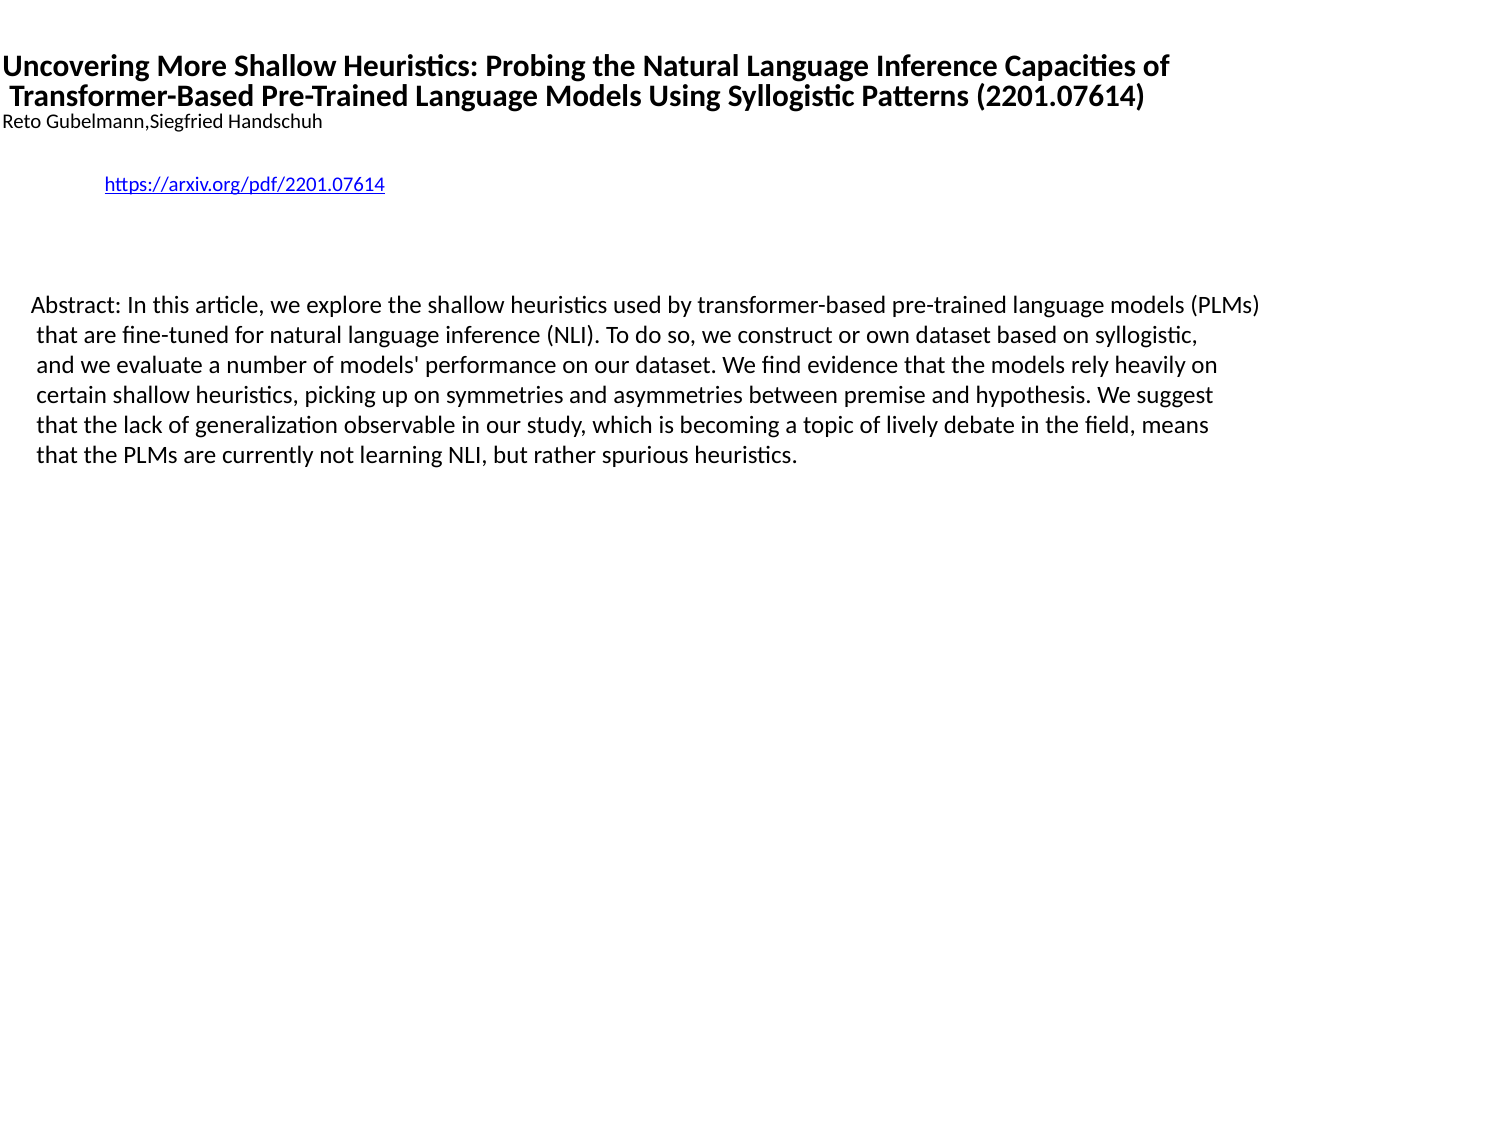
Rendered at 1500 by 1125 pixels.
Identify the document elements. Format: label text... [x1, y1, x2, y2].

text_box Abstract: In this article, we explore the shallow heuristics used by transformer-based pre-trained language models (PLMs) that are fine-tuned for natural language inference (NLI). To do so, we construct or own dataset based on syllogistic, and we evaluate a number of models' performance on our dataset. We find evidence that the models rely heavily on certain shallow heuristics, picking up on symmetries and asymmetries between premise and hypothesis. We suggest that the lack of generalization observable in our study, which is becoming a topic of lively debate in the field, means that the PLMs are currently not learning NLI, but rather spurious heuristics. [16, 236, 1284, 531]
text_box https://arxiv.org/pdf/2201.07614 [89, 118, 401, 203]
text_box Uncovering More Shallow Heuristics: Probing the Natural Language Inference Capacities of Transformer-Based Pre-Trained Language Models Using Syllogistic Patterns (2201.07614) Reto Gubelmann,Siegfried Handschuh [0, 0, 1194, 140]
